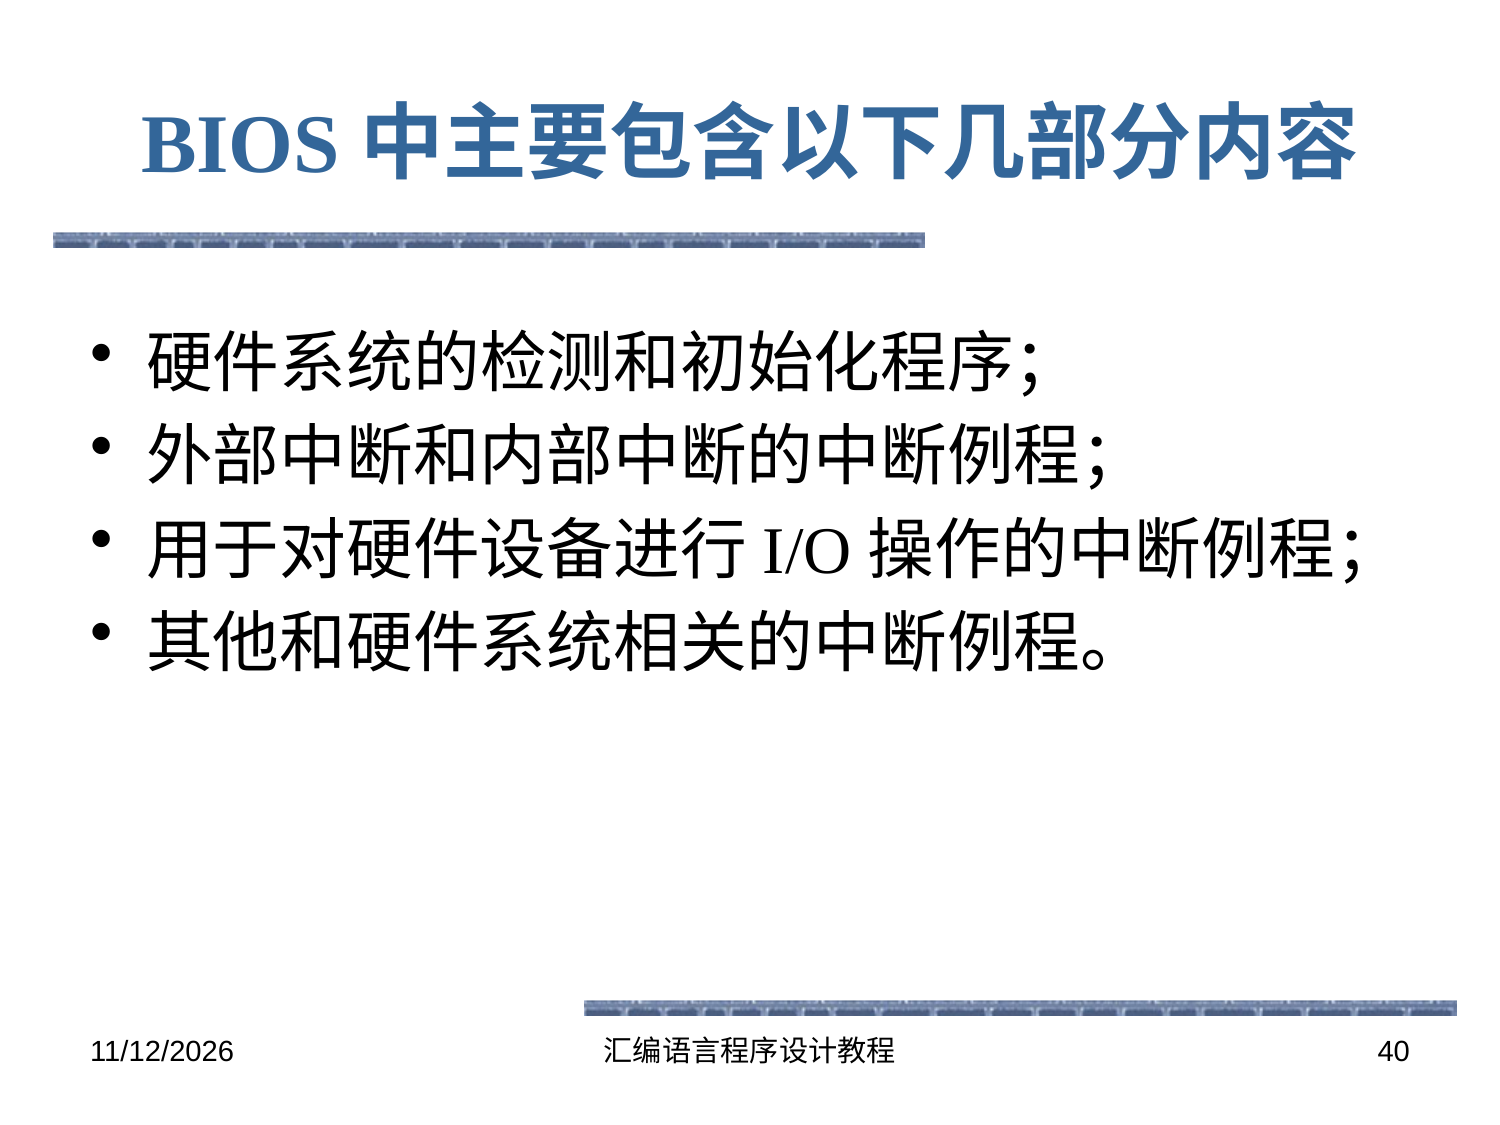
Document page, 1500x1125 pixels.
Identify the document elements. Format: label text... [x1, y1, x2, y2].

picture [53, 231, 925, 248]
slide_number 40 [1074, 1024, 1426, 1103]
picture [584, 999, 1457, 1016]
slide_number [74, 1024, 426, 1103]
title BIOS中主要包含以下几部分内容 [74, 44, 1426, 233]
list 硬件系统的检测和初始化程序； 外部中断和内部中断的中断例程； 用于对硬件设备进行I/O操作的中断例程； 其他和硬件系统相关的中断例程。 [74, 312, 1426, 1006]
footer 汇编语言程序设计教程 [512, 1024, 988, 1103]
